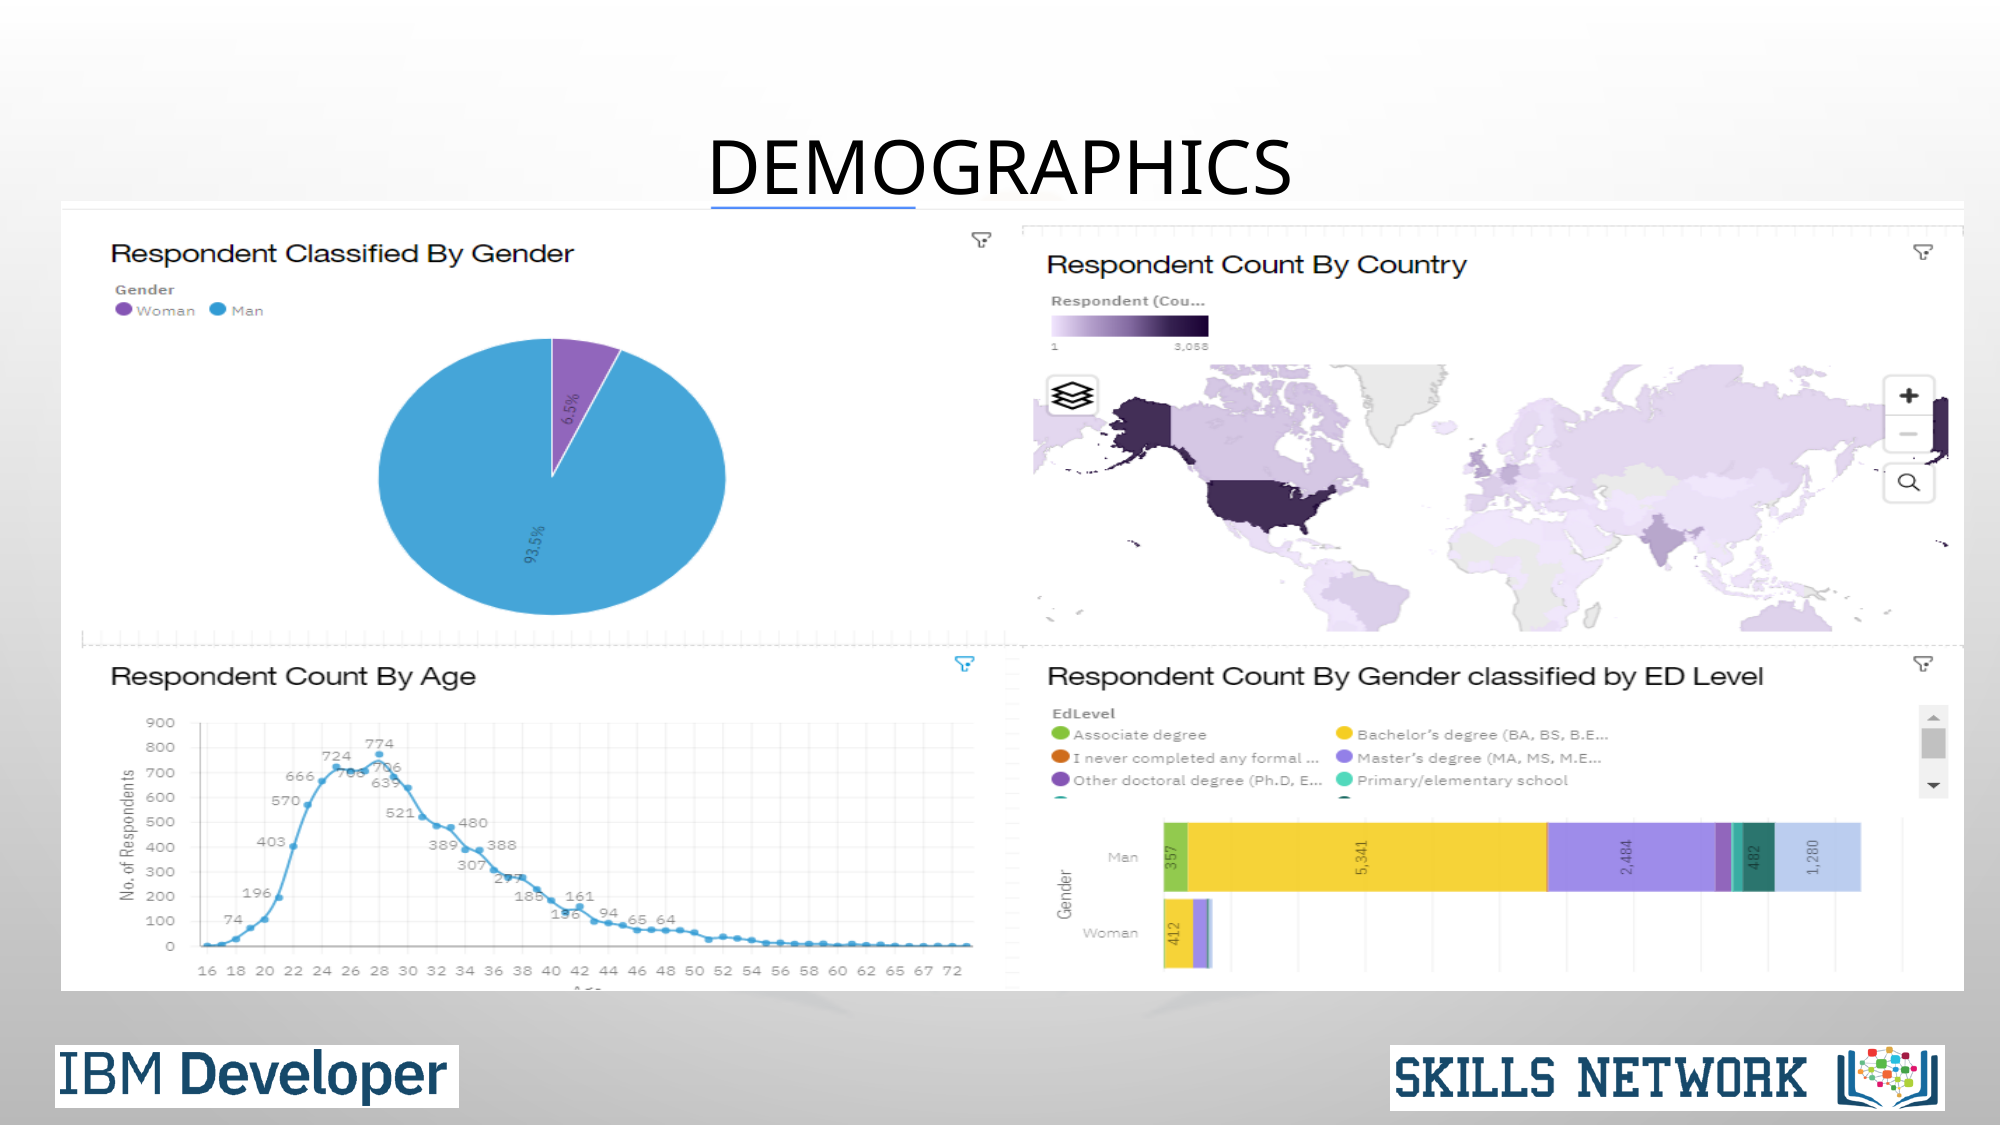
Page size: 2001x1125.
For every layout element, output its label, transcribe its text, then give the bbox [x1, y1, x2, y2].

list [60, 201, 1964, 991]
title DEMOGRAPHICS [149, 101, 1851, 201]
picture [0, 0, 2000, 1125]
